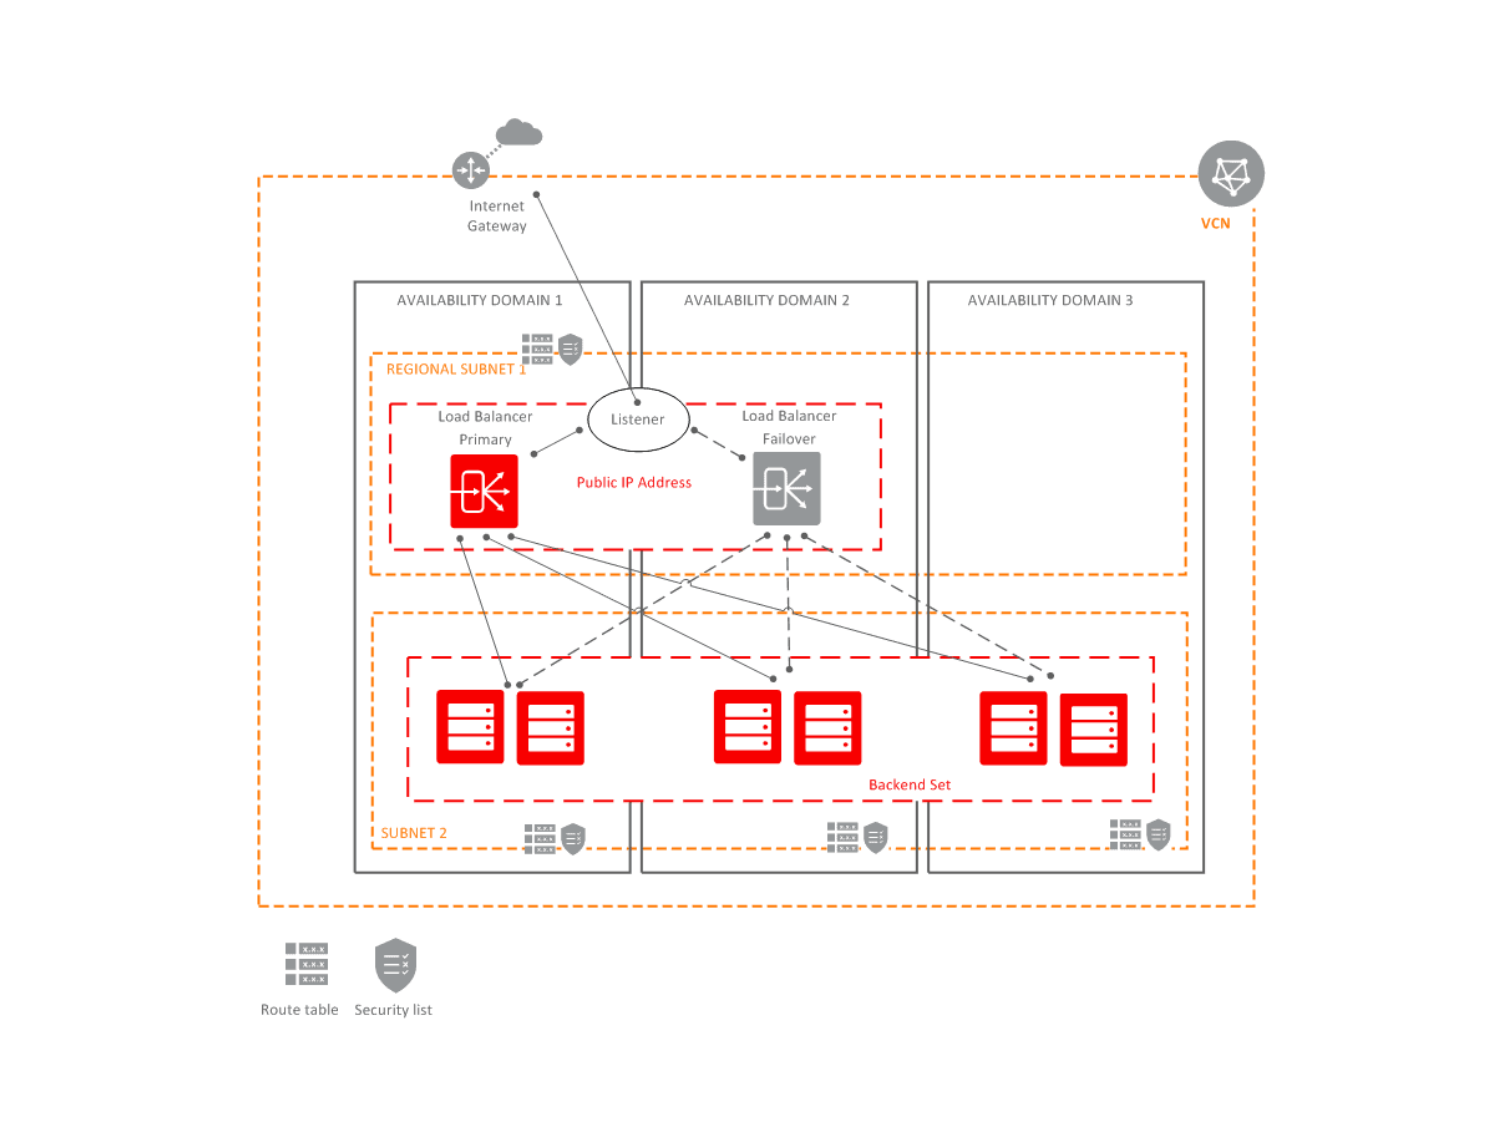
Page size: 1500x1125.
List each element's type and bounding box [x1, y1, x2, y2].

picture [257, 116, 1267, 1020]
